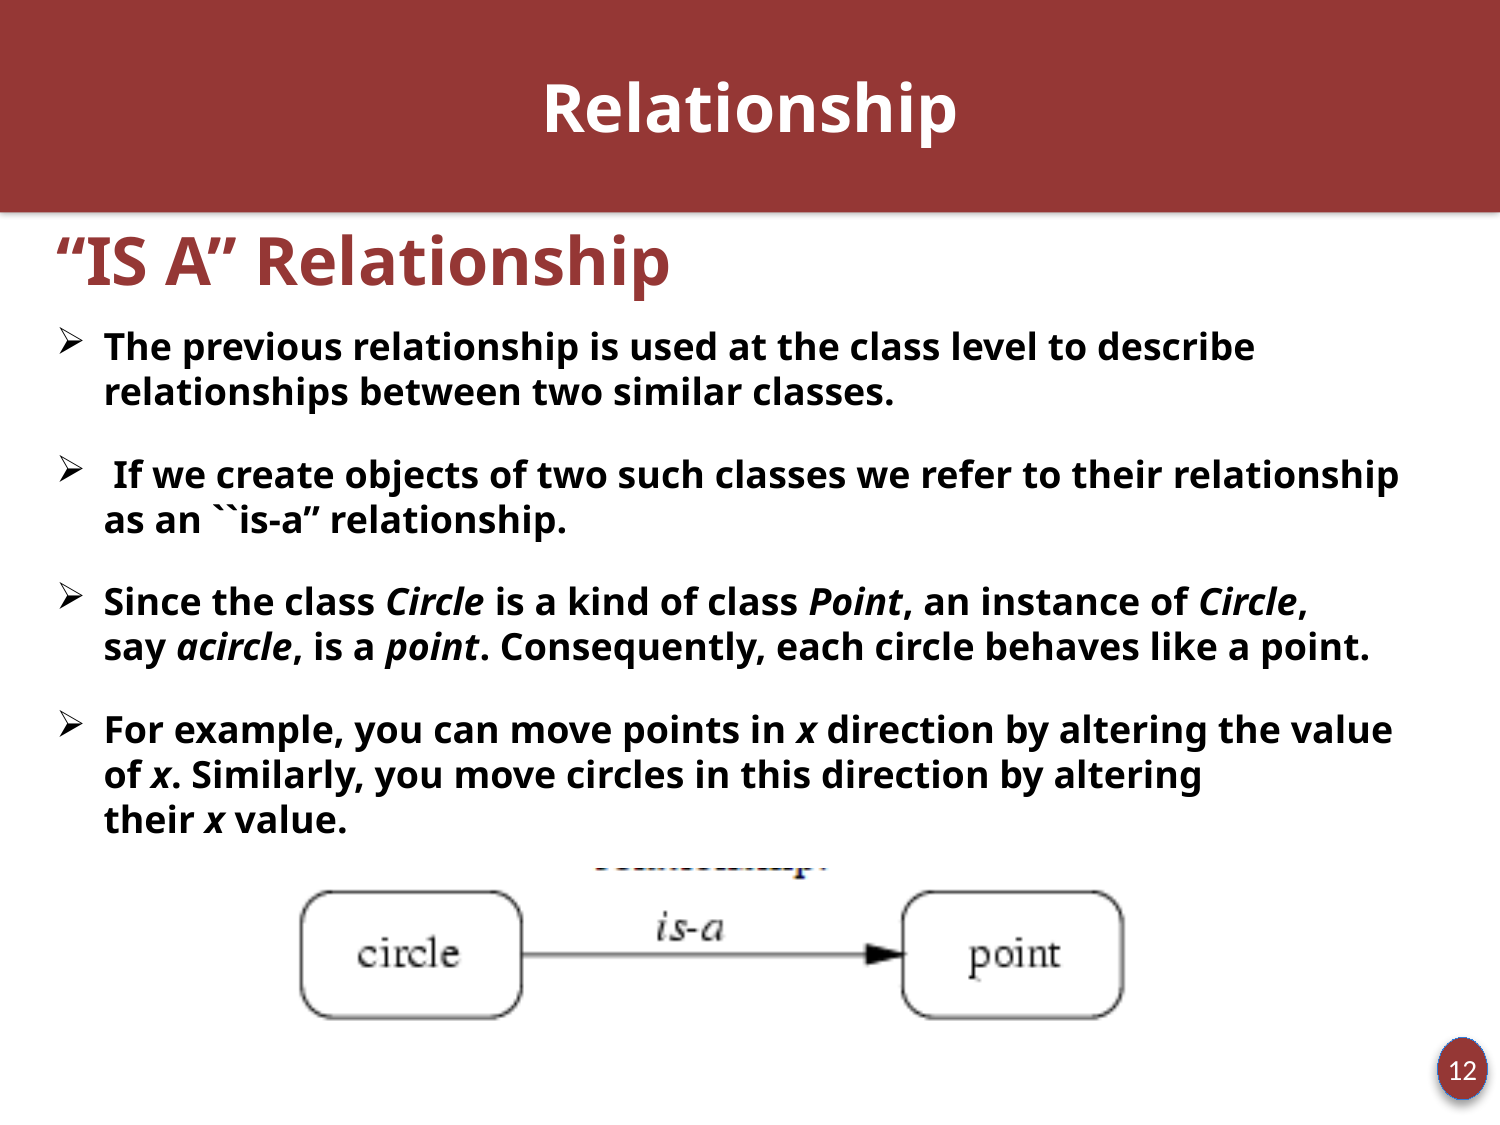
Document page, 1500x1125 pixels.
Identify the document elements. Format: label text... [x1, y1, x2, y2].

picture [289, 867, 1149, 1071]
text_box 12 [1437, 1037, 1488, 1100]
title Relationship [0, 0, 1500, 213]
list “IS A” Relationship The previous relationship is used at the class level to describe relationships between two similar classes. If we create objects of two such classes we refer to their relationship as an ``is-a” relationship. Since the class Circle is a kind of class Point, an instance of Circle, say acircle, is a point. Consequently, each circle behaves like a point. For example, you can move points in x direction by altering the value of x. Similarly, you move circles in this direction by altering their x value. [41, 210, 1459, 764]
